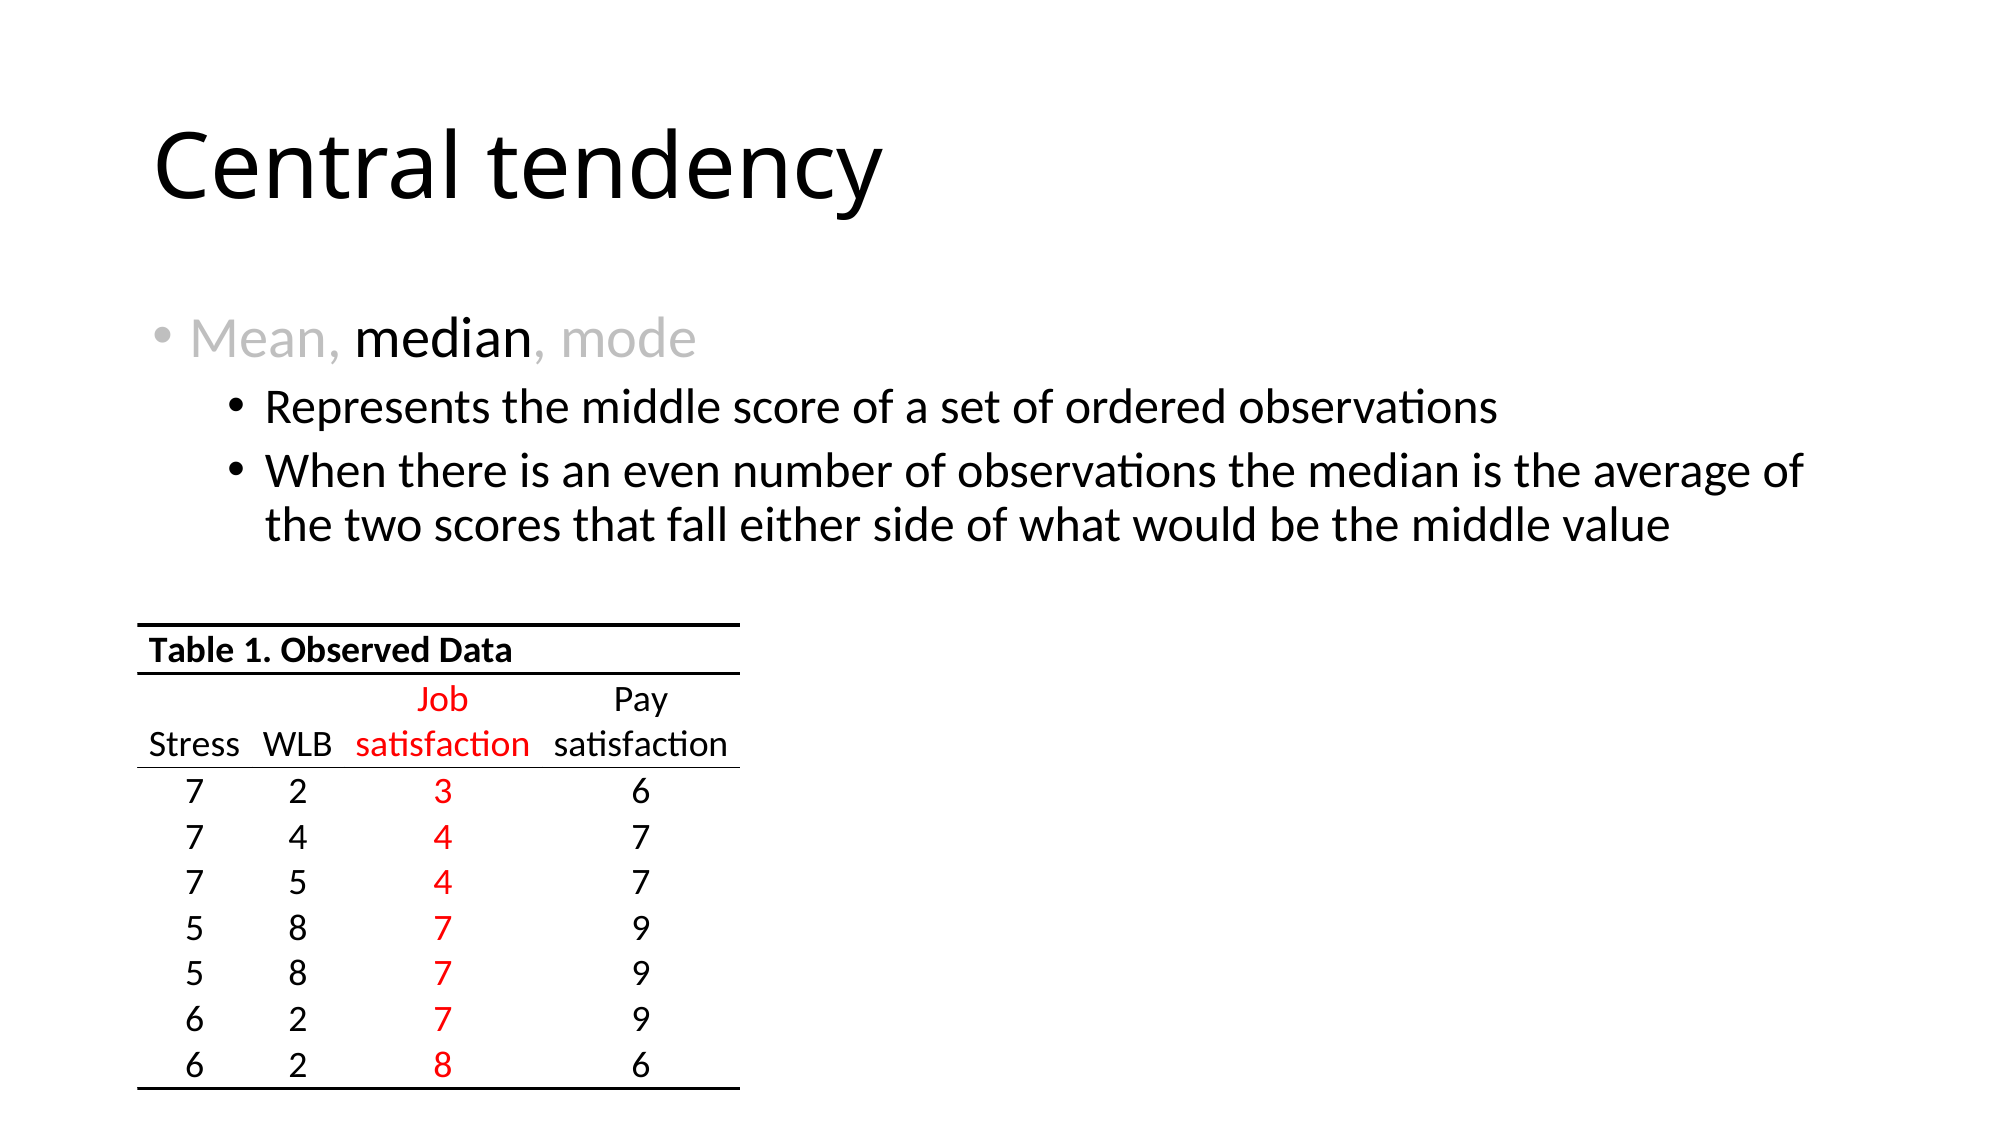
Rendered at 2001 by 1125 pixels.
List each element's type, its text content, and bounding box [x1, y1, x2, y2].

title Central tendency [137, 59, 1863, 278]
list Mean, median, mode Represents the middle score of a set of ordered observations When there is an even number of observations the median is the average of the two scores that fall either side of what would be the middle value [137, 299, 1863, 1014]
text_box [137, 623, 1120, 1125]
